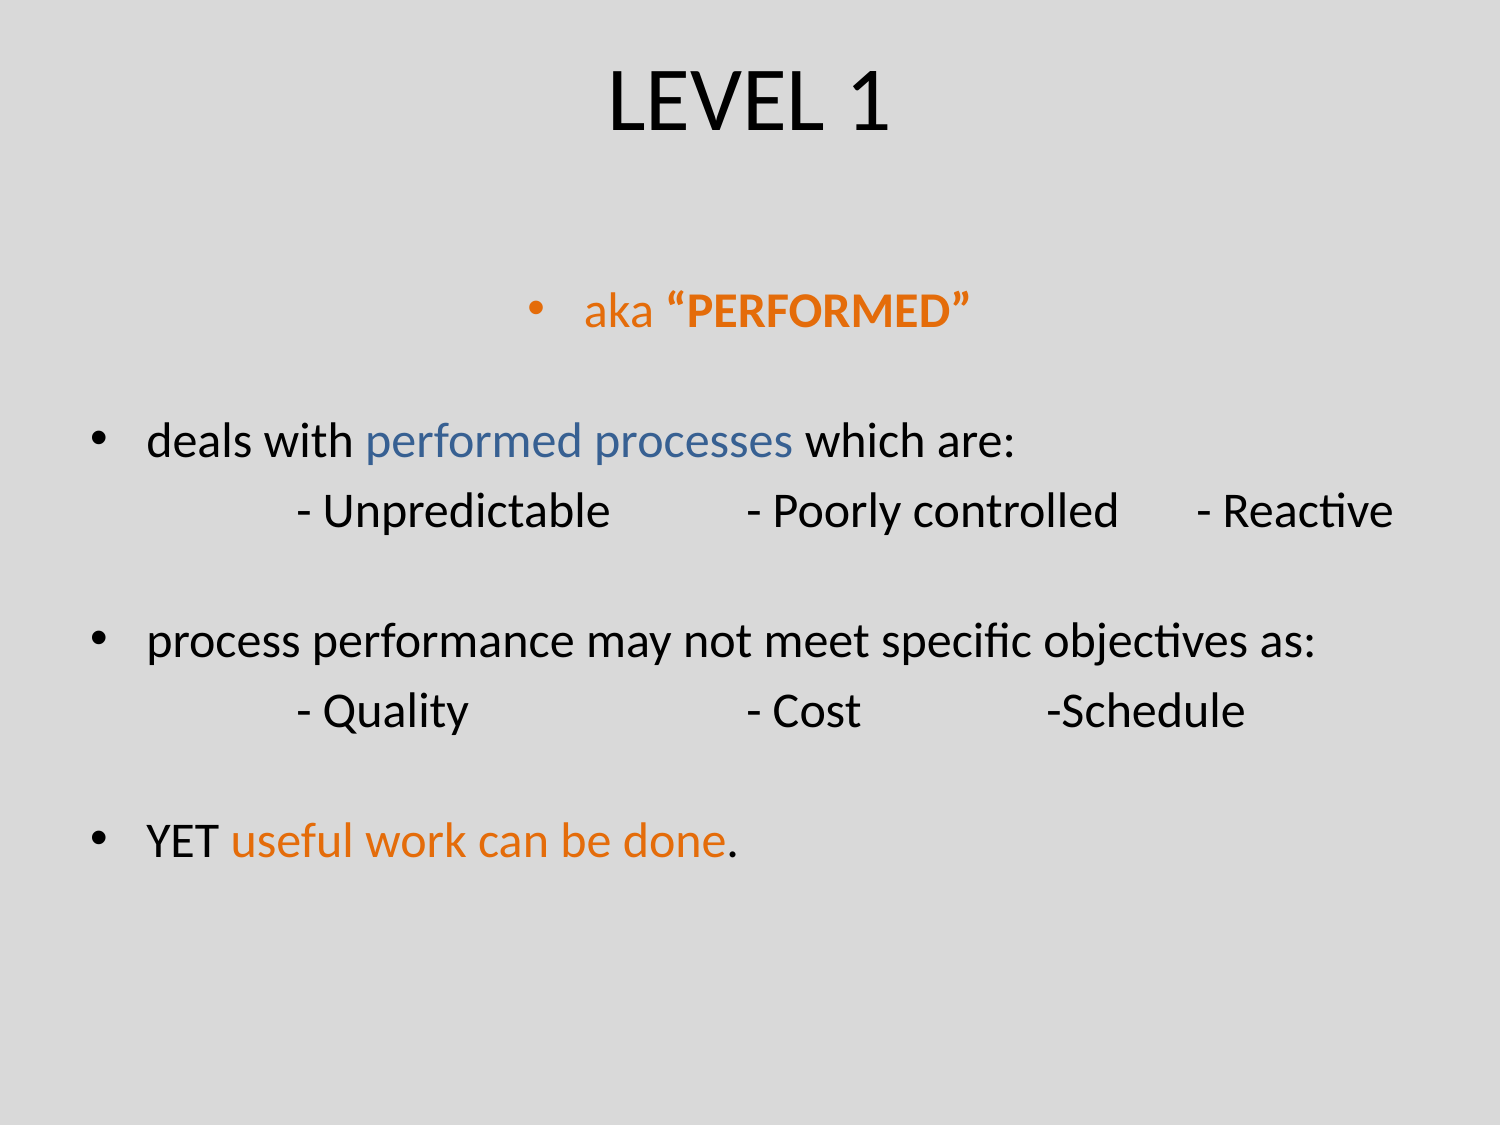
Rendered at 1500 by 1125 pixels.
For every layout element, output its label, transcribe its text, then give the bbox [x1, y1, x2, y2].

title LEVEL 1 [75, 0, 1425, 188]
list aka “PERFORMED” deals with performed processes which are: - Unpredictable - Poorly controlled - Reactive process performance may not meet specific objectives as: - Quality - Cost -Schedule YET useful work can be done. [75, 200, 1425, 1025]
